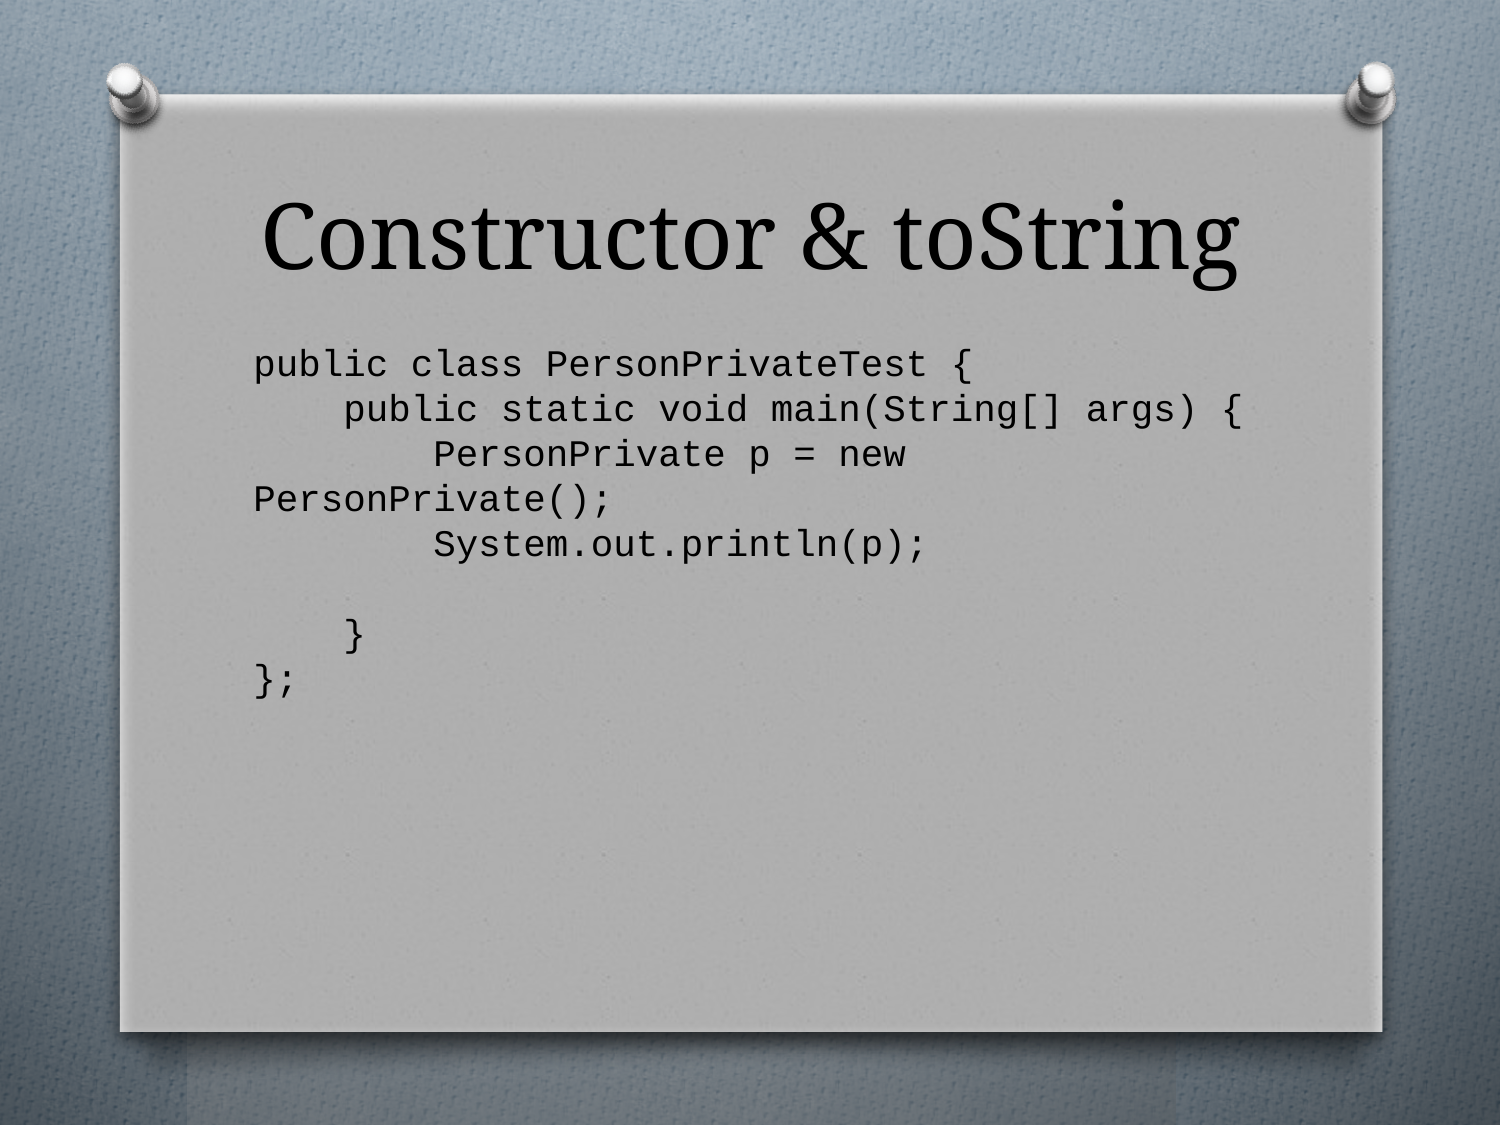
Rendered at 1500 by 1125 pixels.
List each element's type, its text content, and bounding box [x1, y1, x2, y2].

picture [75, 29, 198, 153]
text_box public class PersonPrivateTest { public static void main(String[] args) { PersonPrivate p = new PersonPrivate(); System.out.println(p); } }; [238, 331, 1299, 707]
title Constructor & toString [179, 134, 1323, 332]
picture [1317, 35, 1439, 156]
